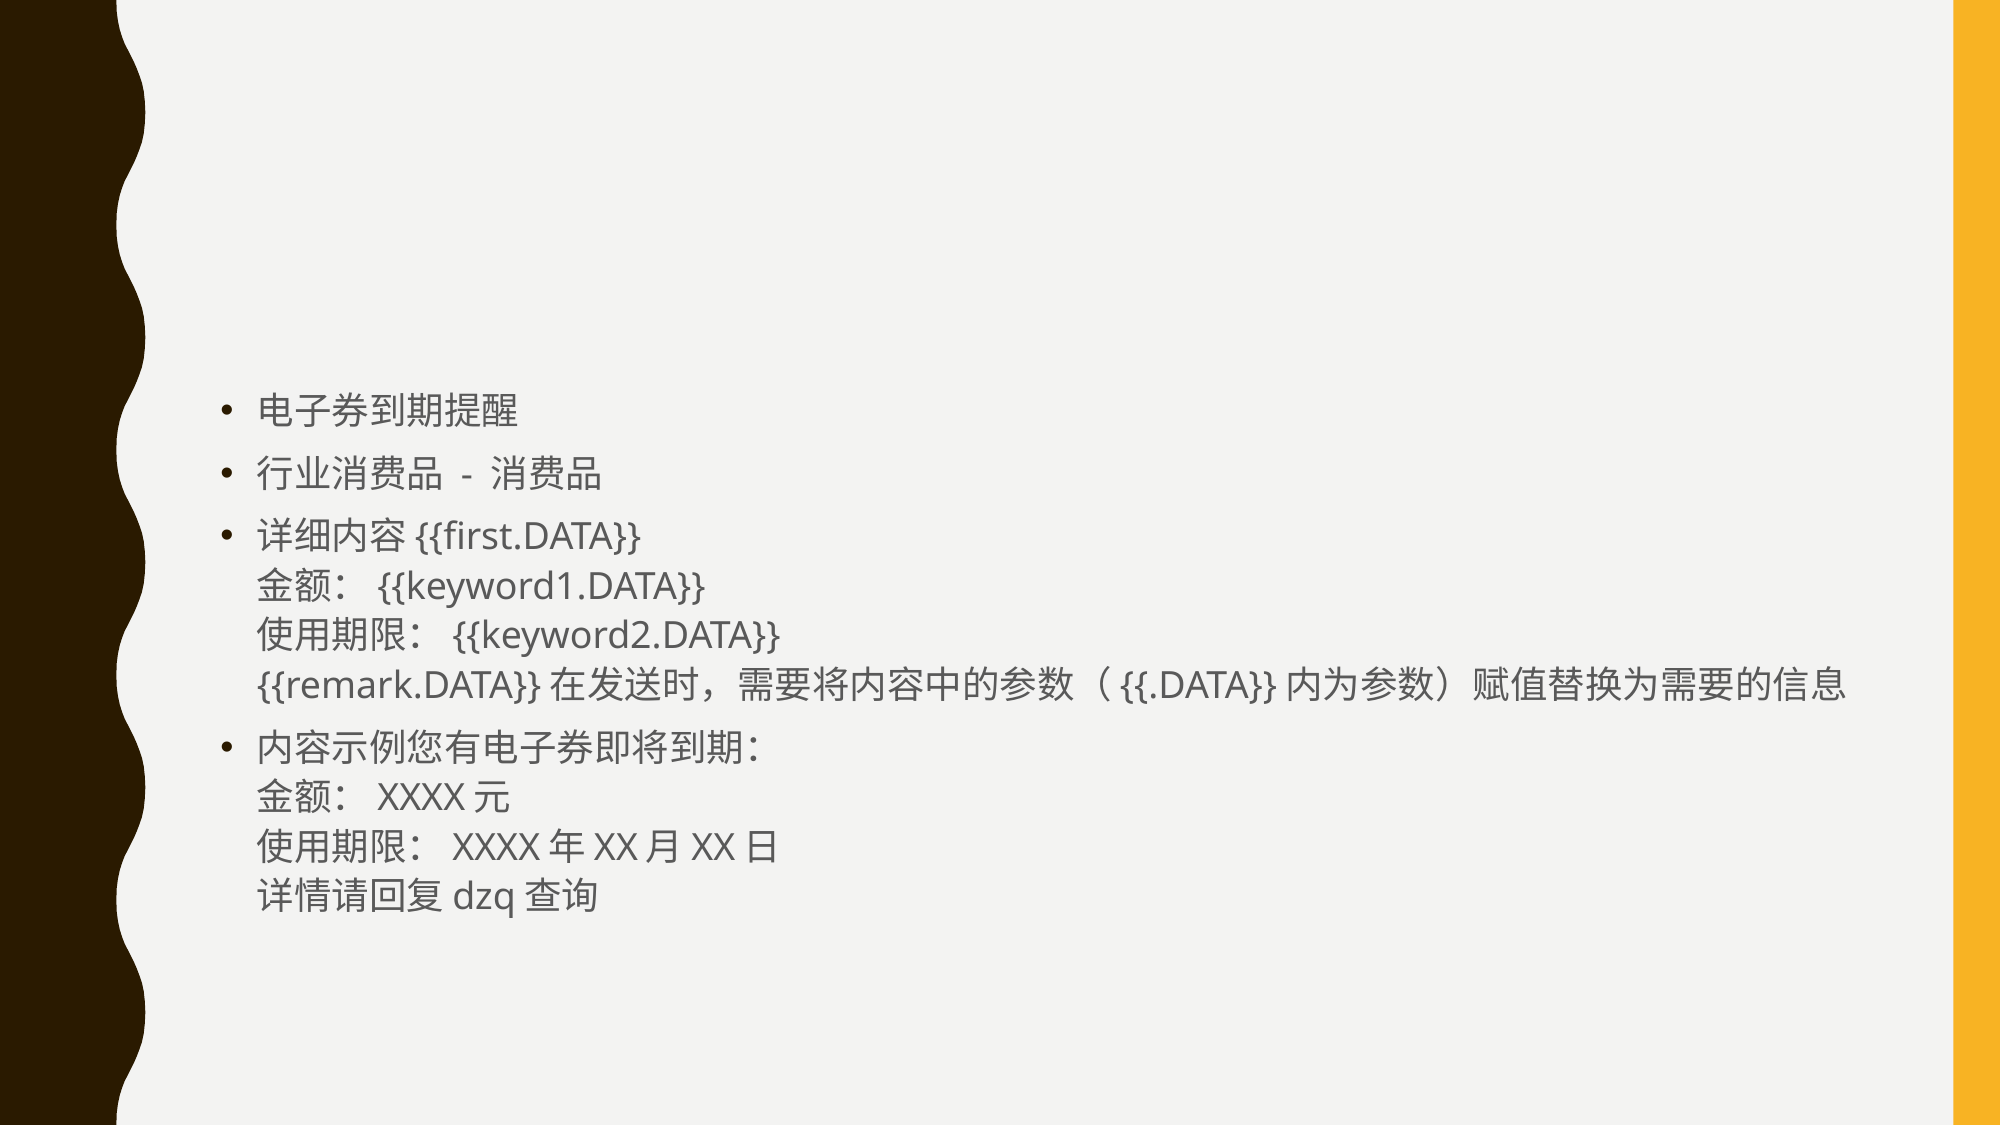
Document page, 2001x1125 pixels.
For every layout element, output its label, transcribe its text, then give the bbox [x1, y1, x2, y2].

list 电子券到期提醒 行业消费品 - 消费品 详细内容{{first.DATA}} 金额：{{keyword1.DATA}} 使用期限：{{keyword2.DATA}} {{remark.DATA}}在发送时，需要将内容中的参数（{{.DATA}}内为参数）赋值替换为需要的信息 内容示例您有电子券即将到期： 金额：XXXX元 使用期限：XXXX年XX月XX日 详情请回复dzq查询 [205, 375, 1875, 965]
